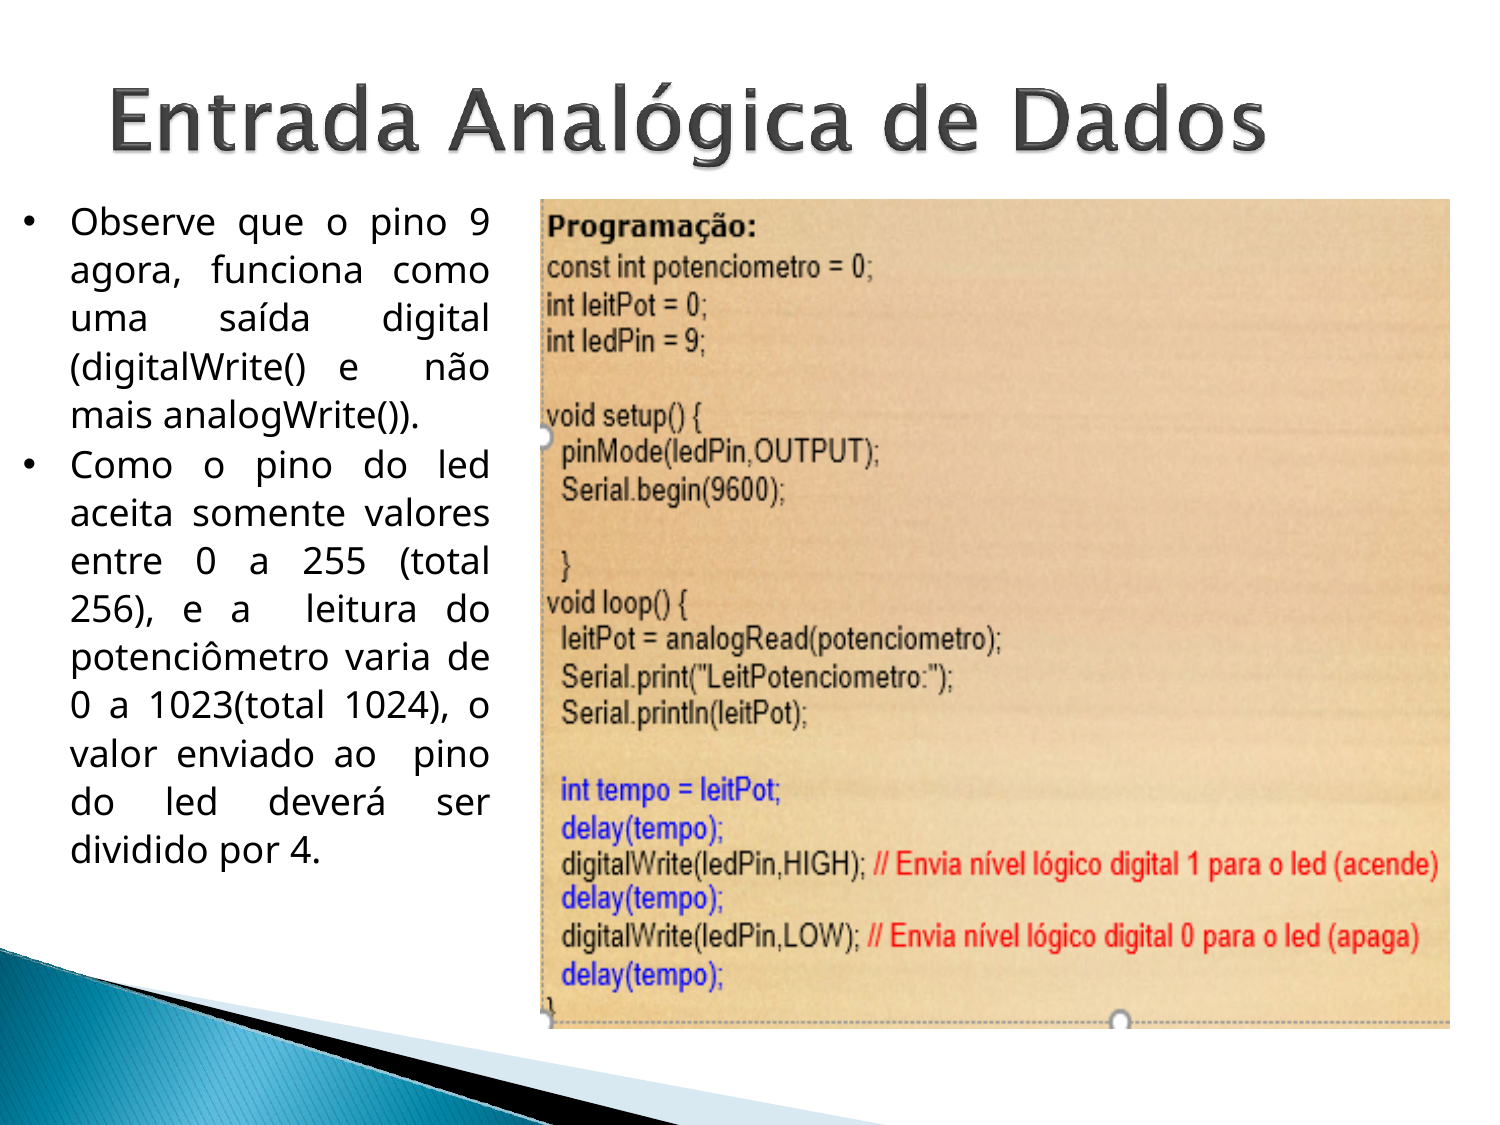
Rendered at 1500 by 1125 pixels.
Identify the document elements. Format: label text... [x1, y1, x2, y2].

text_box Observe que o pino 9 agora, funciona como uma saída digital (digitalWrite() e não mais analogWrite()). Como o pino do led aceita somente valores entre 0 a 255 (total 256), e a leitura do potenciômetro varia de 0 a 1023(total 1024), o valor enviado ao pino do led deverá ser dividido por 4. [6, 187, 507, 929]
text_box [50, 49, 1352, 237]
picture [0, 199, 1451, 1125]
